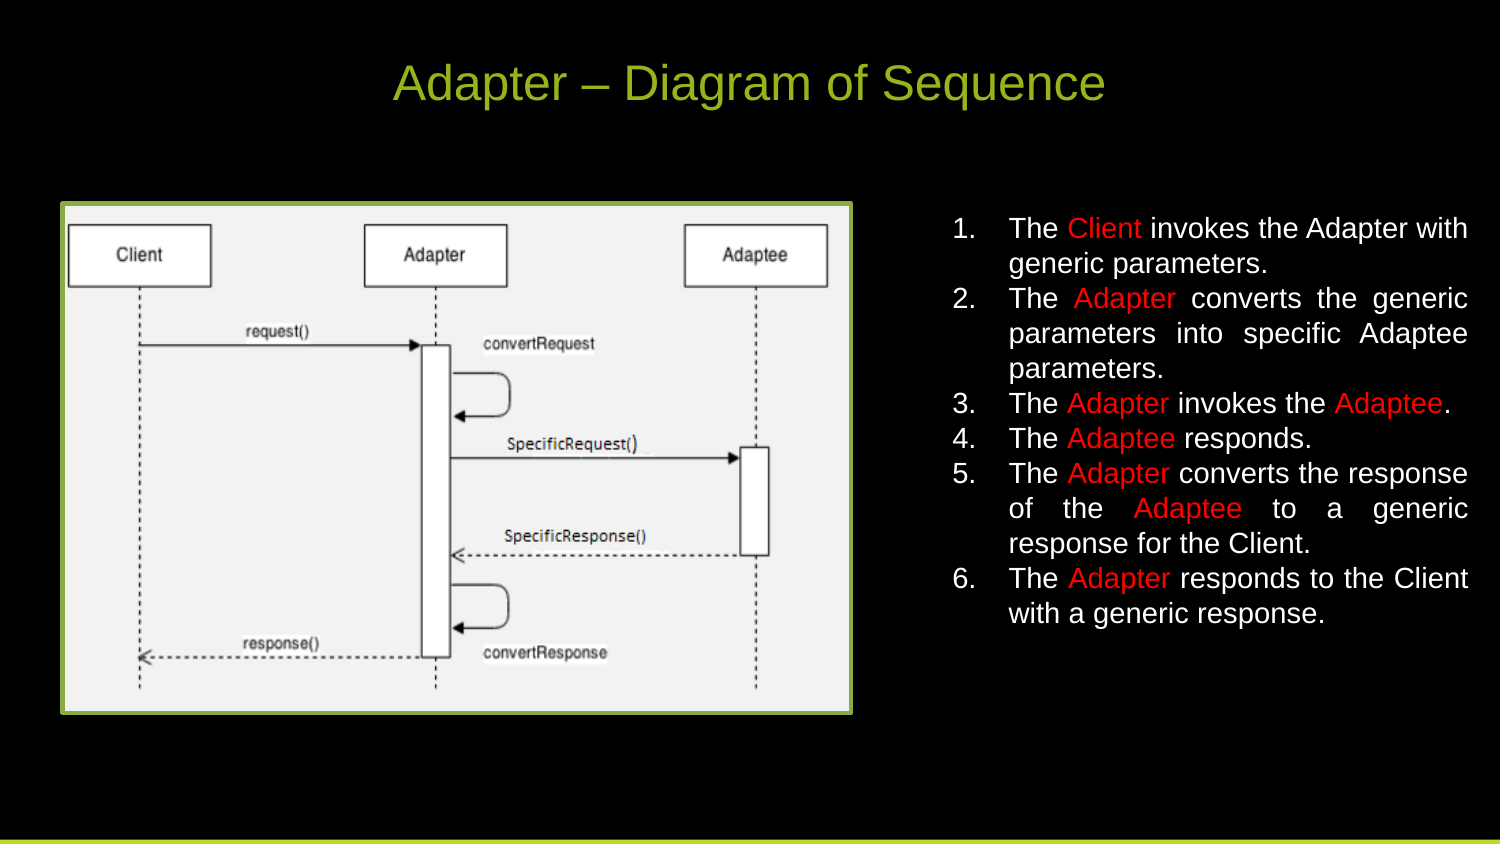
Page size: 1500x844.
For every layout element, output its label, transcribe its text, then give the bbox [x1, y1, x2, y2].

text_box [0, 839, 1500, 844]
text_box Adapter – Diagram of Sequence [0, 35, 1500, 126]
picture [64, 205, 850, 711]
text_box The Client invokes the Adapter with generic parameters. The Adapter converts the generic parameters into specific Adaptee parameters. The Adapter invokes the Adaptee. The Adaptee responds. The Adapter converts the response of the Adaptee to a generic response for the Client. The Adapter responds to the Client with a generic response. [913, 194, 1484, 711]
